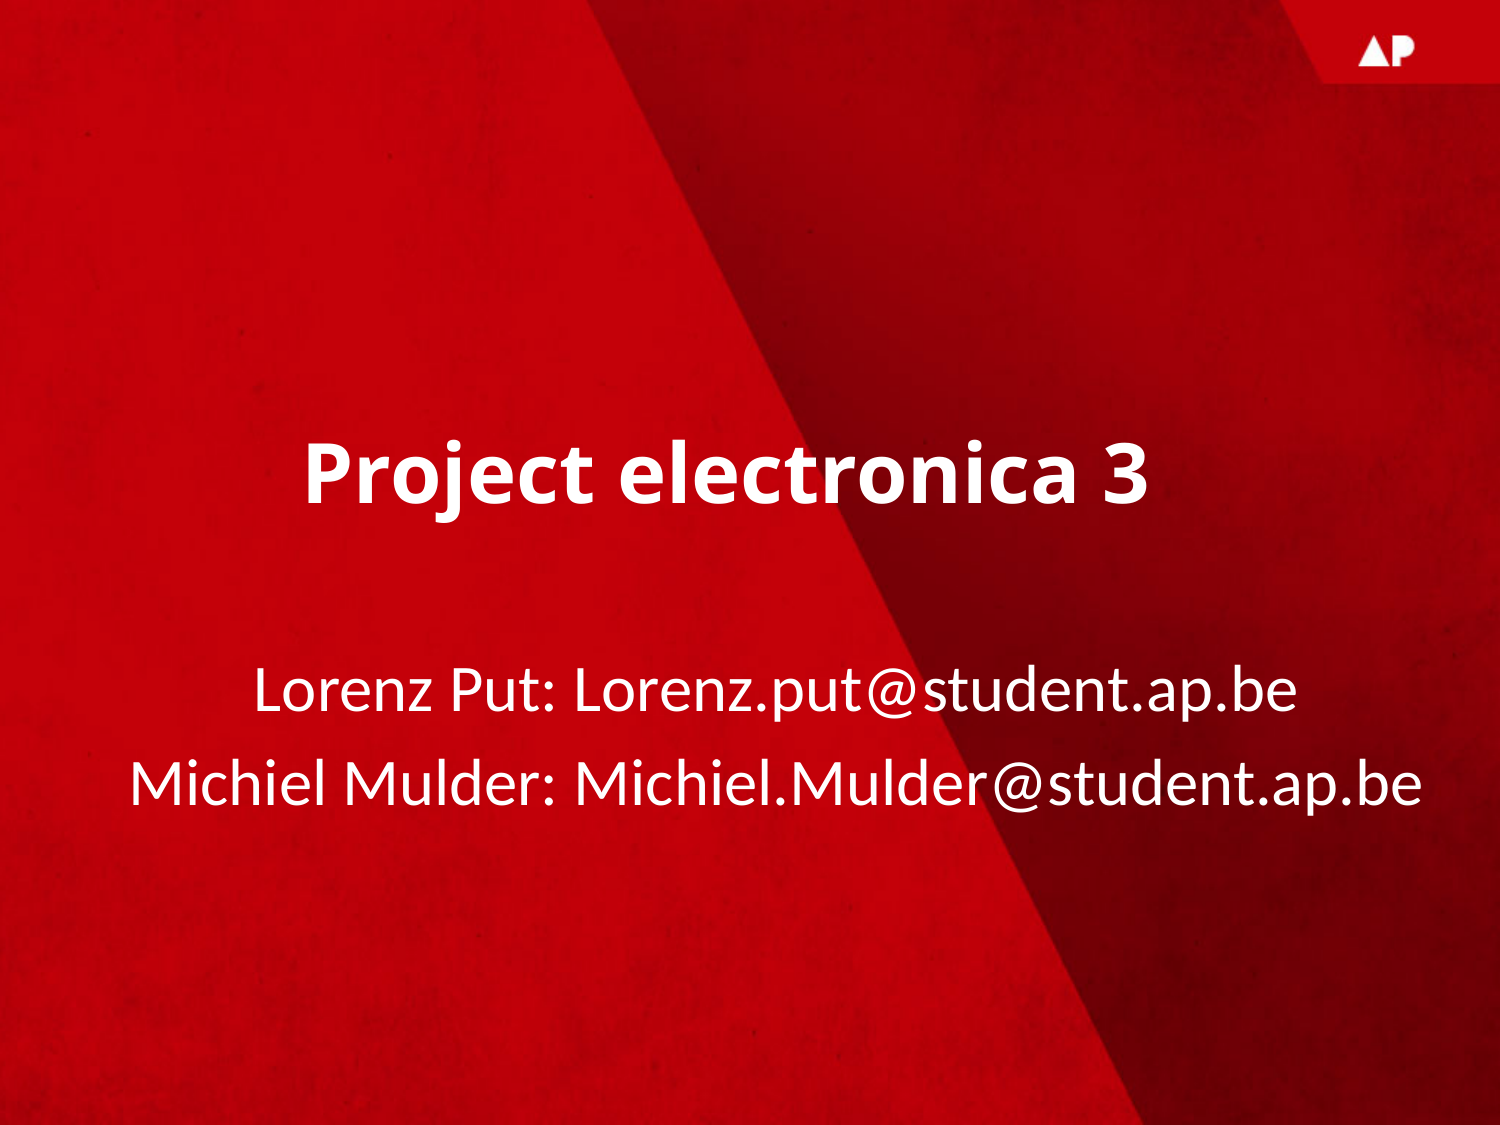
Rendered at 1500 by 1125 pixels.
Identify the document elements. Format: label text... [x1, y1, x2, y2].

picture [0, 0, 1500, 1125]
subtitle Lorenz Put: Lorenz.put@student.ap.be Michiel Mulder: Michiel.Mulder@student.ap.be [53, 637, 1500, 929]
title Project electronica 3 [64, 349, 1388, 591]
